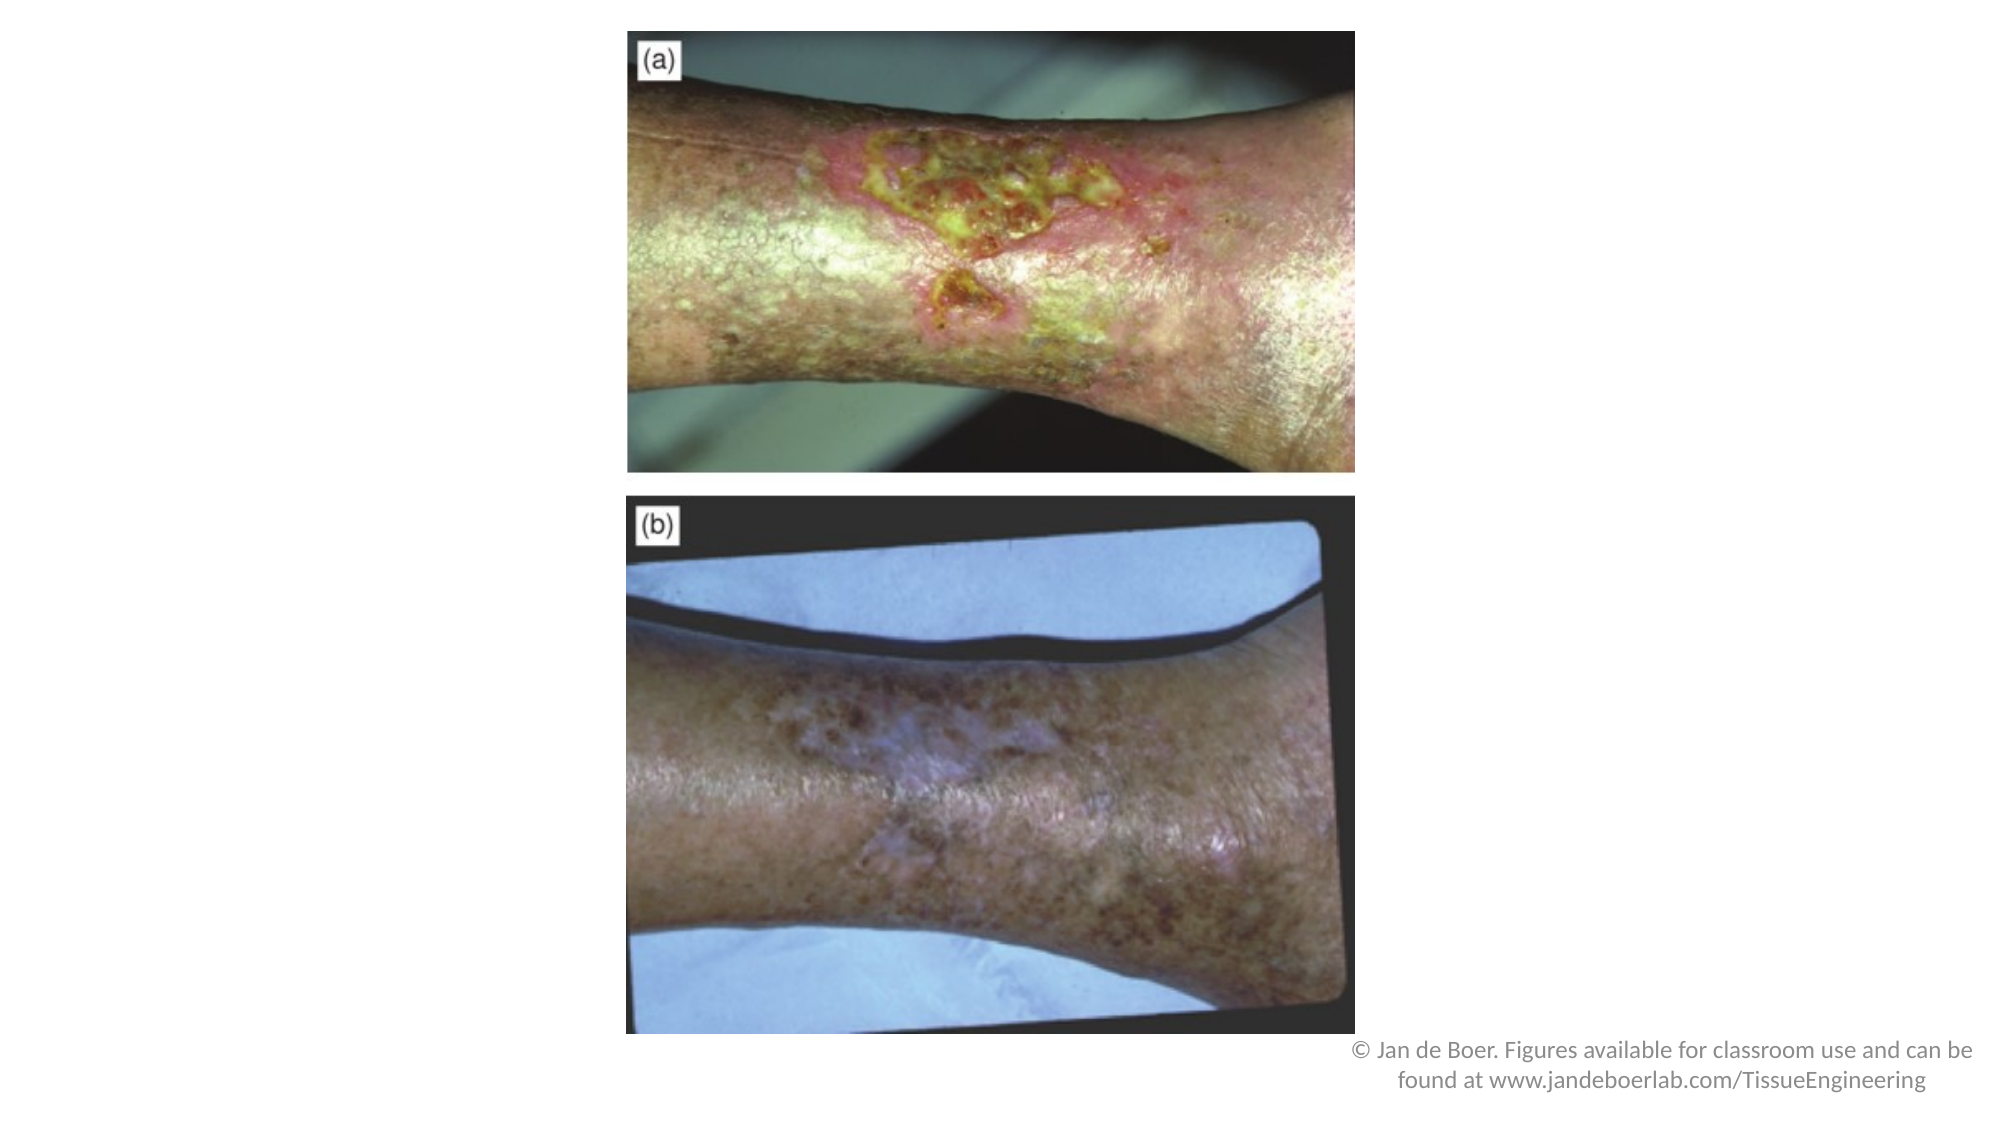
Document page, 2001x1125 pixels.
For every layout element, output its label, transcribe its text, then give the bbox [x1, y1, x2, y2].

picture [626, 31, 1355, 1034]
footer © Jan de Boer. Figures available for classroom use and can be found at www.jandeboerlab.com/TissueEngineering [1325, 1033, 2000, 1094]
